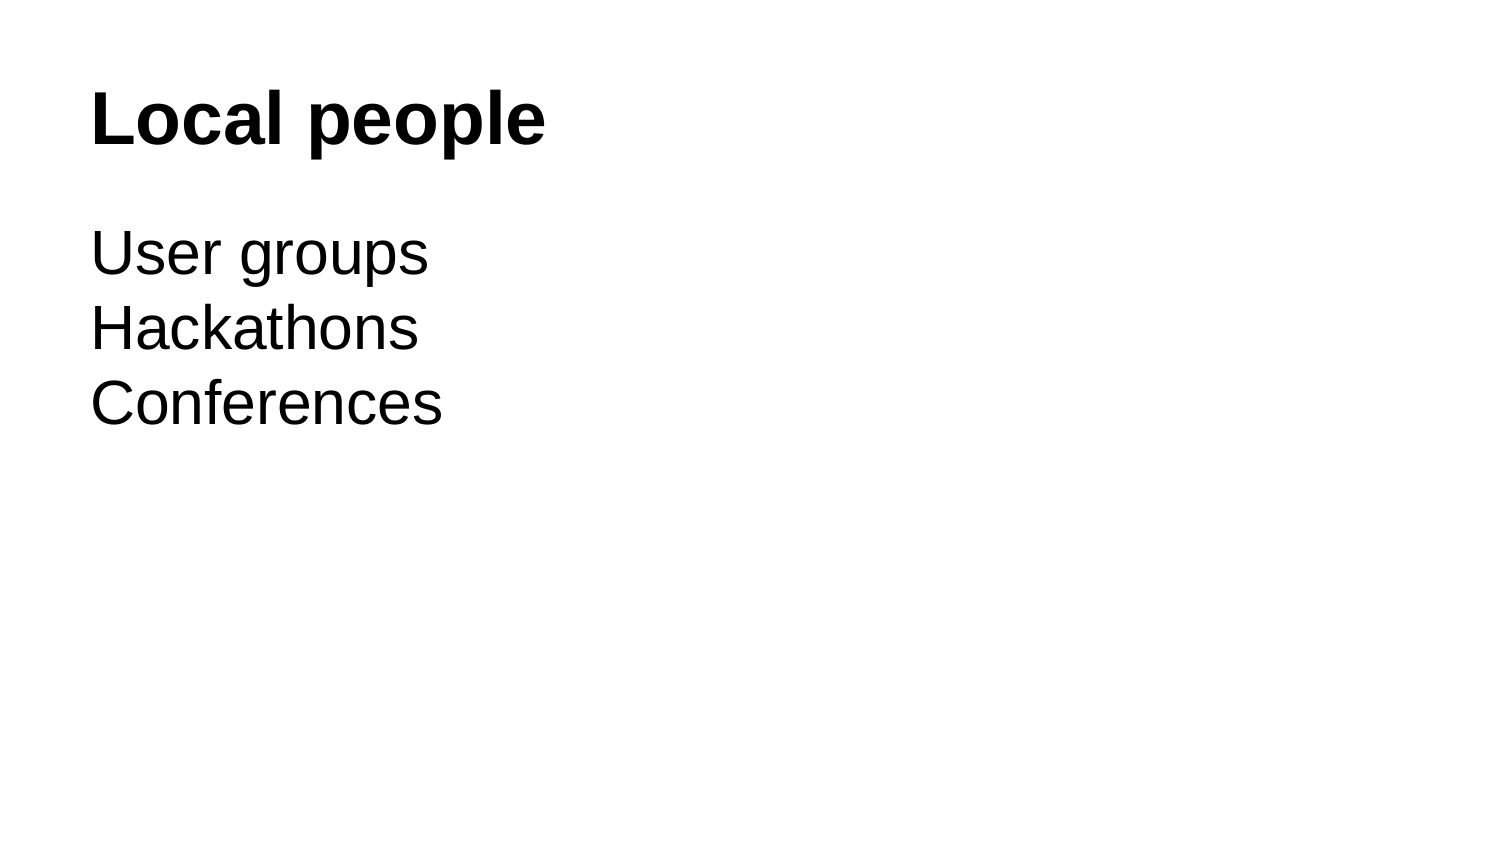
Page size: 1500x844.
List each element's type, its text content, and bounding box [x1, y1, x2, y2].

title Local people [75, 33, 1425, 175]
list User groups Hackathons Conferences [75, 196, 1425, 808]
